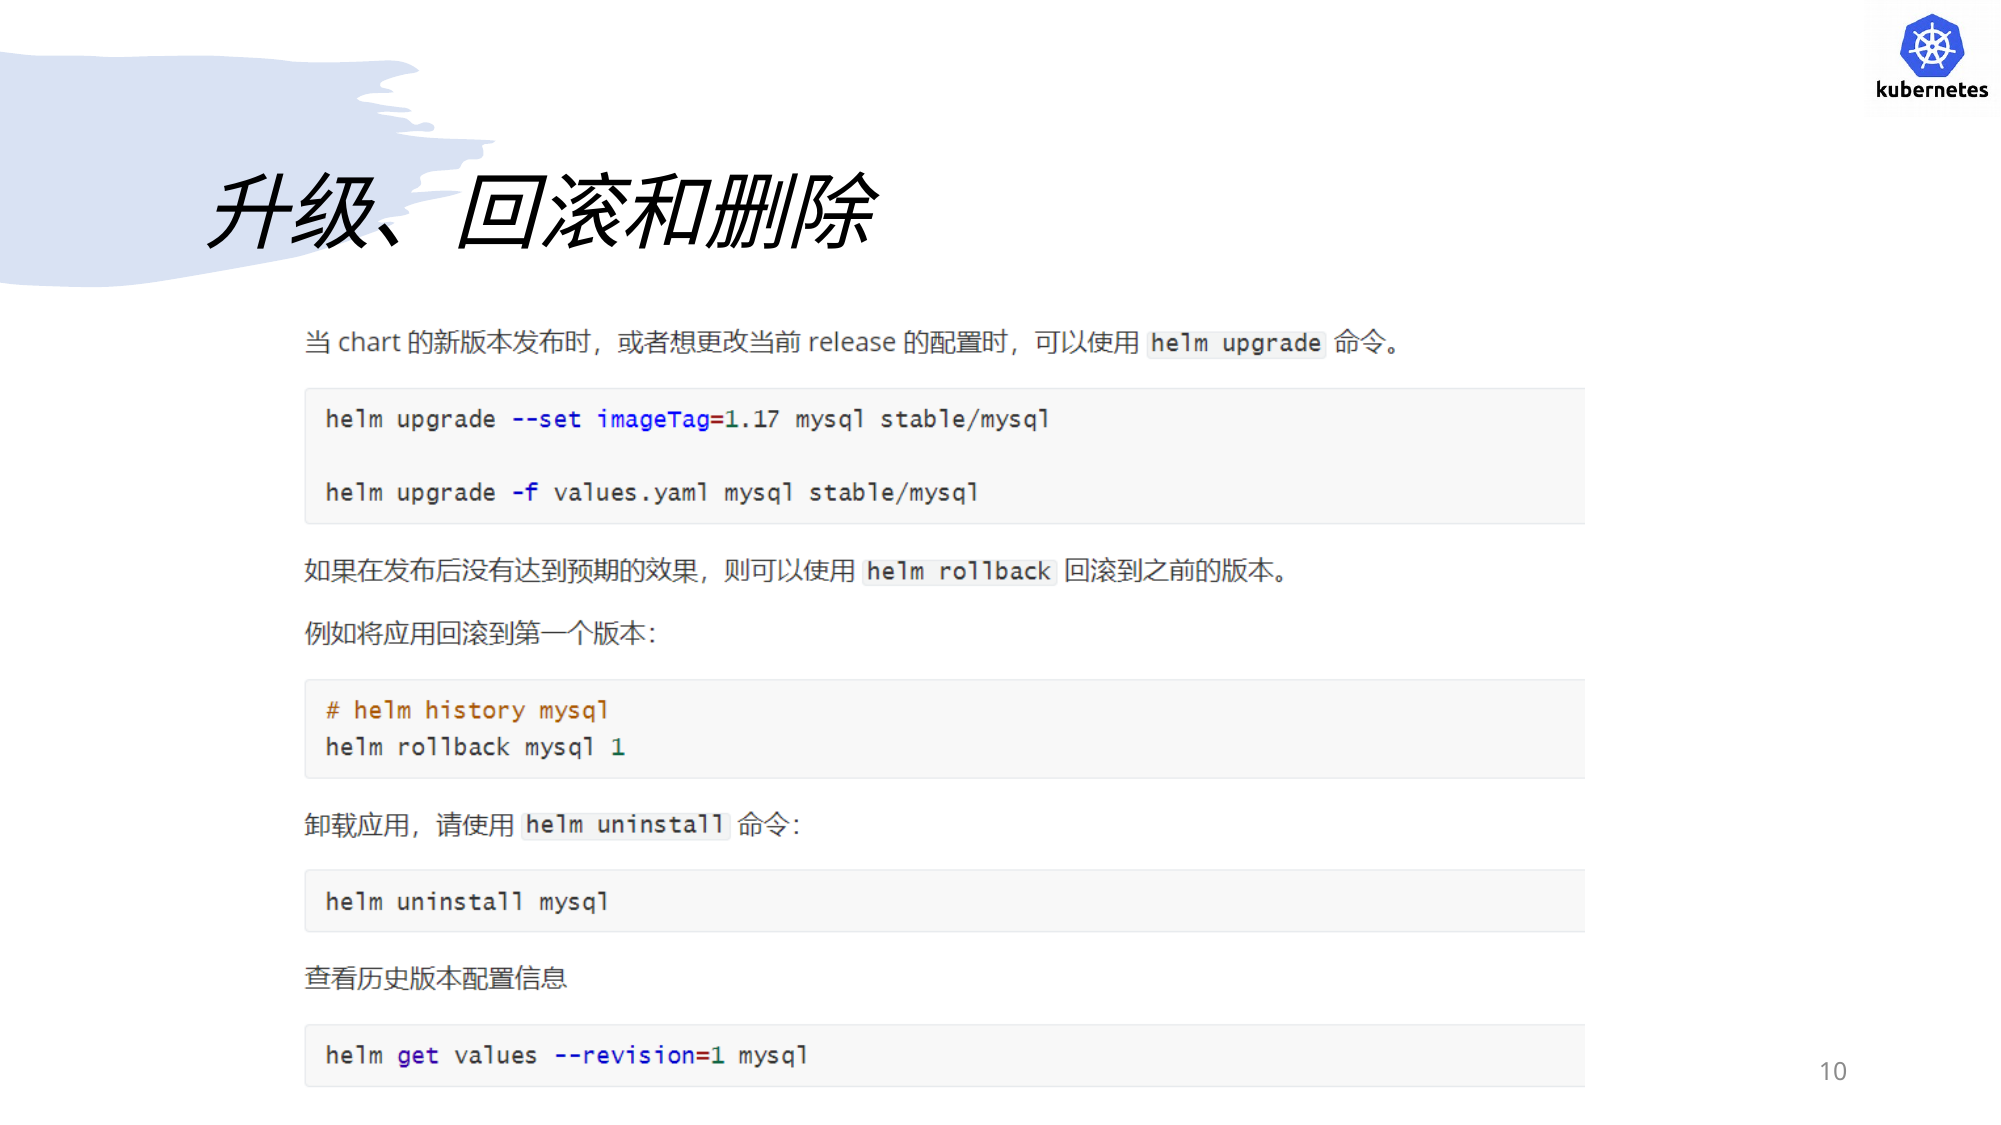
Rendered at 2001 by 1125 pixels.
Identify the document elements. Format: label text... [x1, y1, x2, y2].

slide_number 10 [1585, 1042, 1863, 1103]
picture [1864, 0, 2000, 117]
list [289, 308, 1585, 1103]
title 升级、回滚和删除 [189, 159, 1882, 272]
